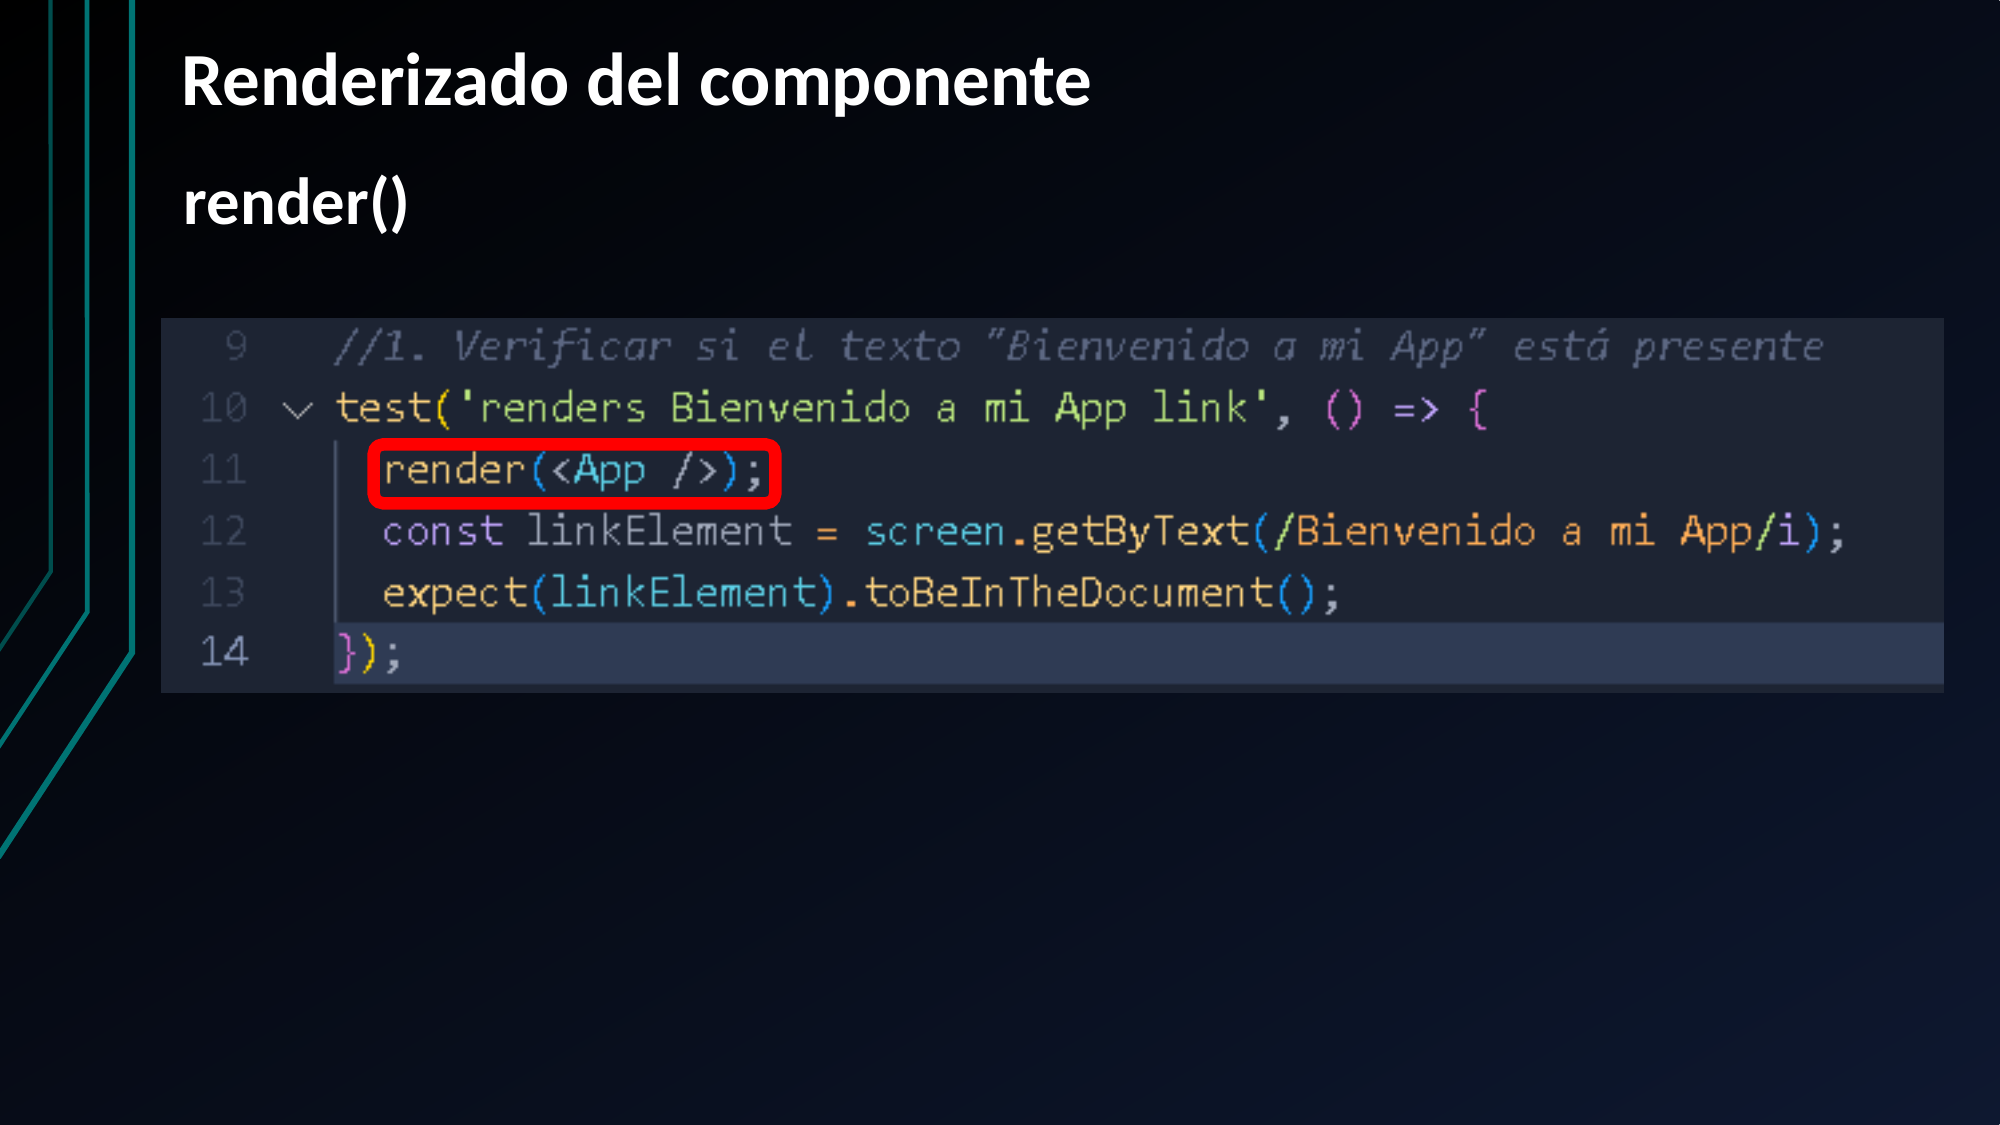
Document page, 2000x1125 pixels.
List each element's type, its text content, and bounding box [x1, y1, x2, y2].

list Renderizado del componente [161, 30, 1154, 149]
picture [160, 317, 1945, 693]
text_box render() [101, 156, 457, 276]
